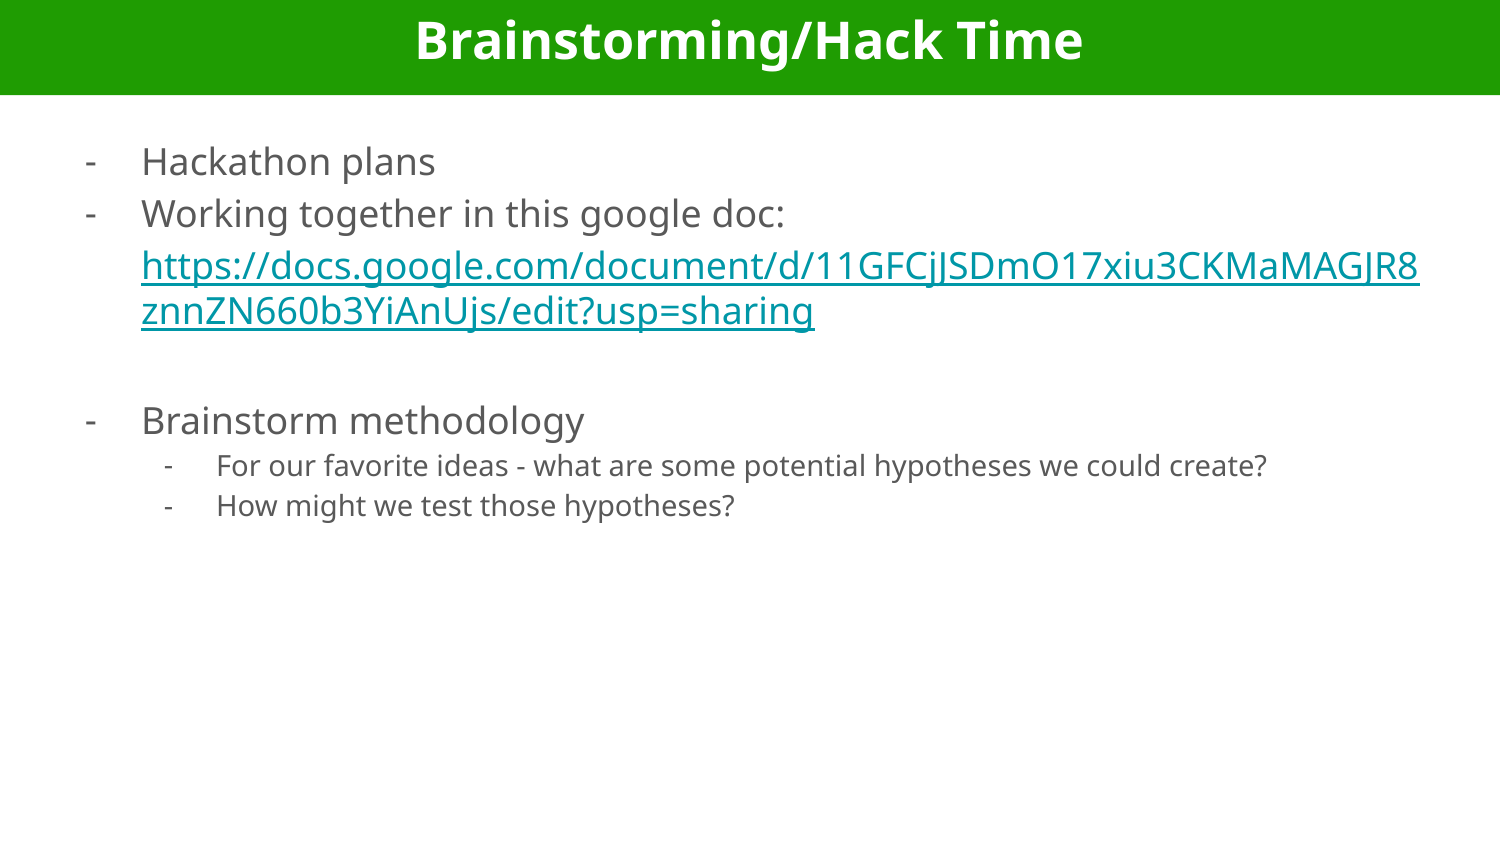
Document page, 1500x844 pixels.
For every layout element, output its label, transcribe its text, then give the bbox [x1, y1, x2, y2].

list Hackathon plans Working together in this google doc: https://docs.google.com/document/d/11GFCjJSDmO17xiu3CKMaMAGJR8znnZN660b3YiAnUjs/edit?usp=sharing Brainstorm methodology For our favorite ideas - what are some potential hypotheses we could create? How might we test those hypotheses? [51, 116, 1449, 750]
text_box Brainstorming/Hack Time [0, 0, 1500, 87]
text_box [0, 87, 1500, 96]
